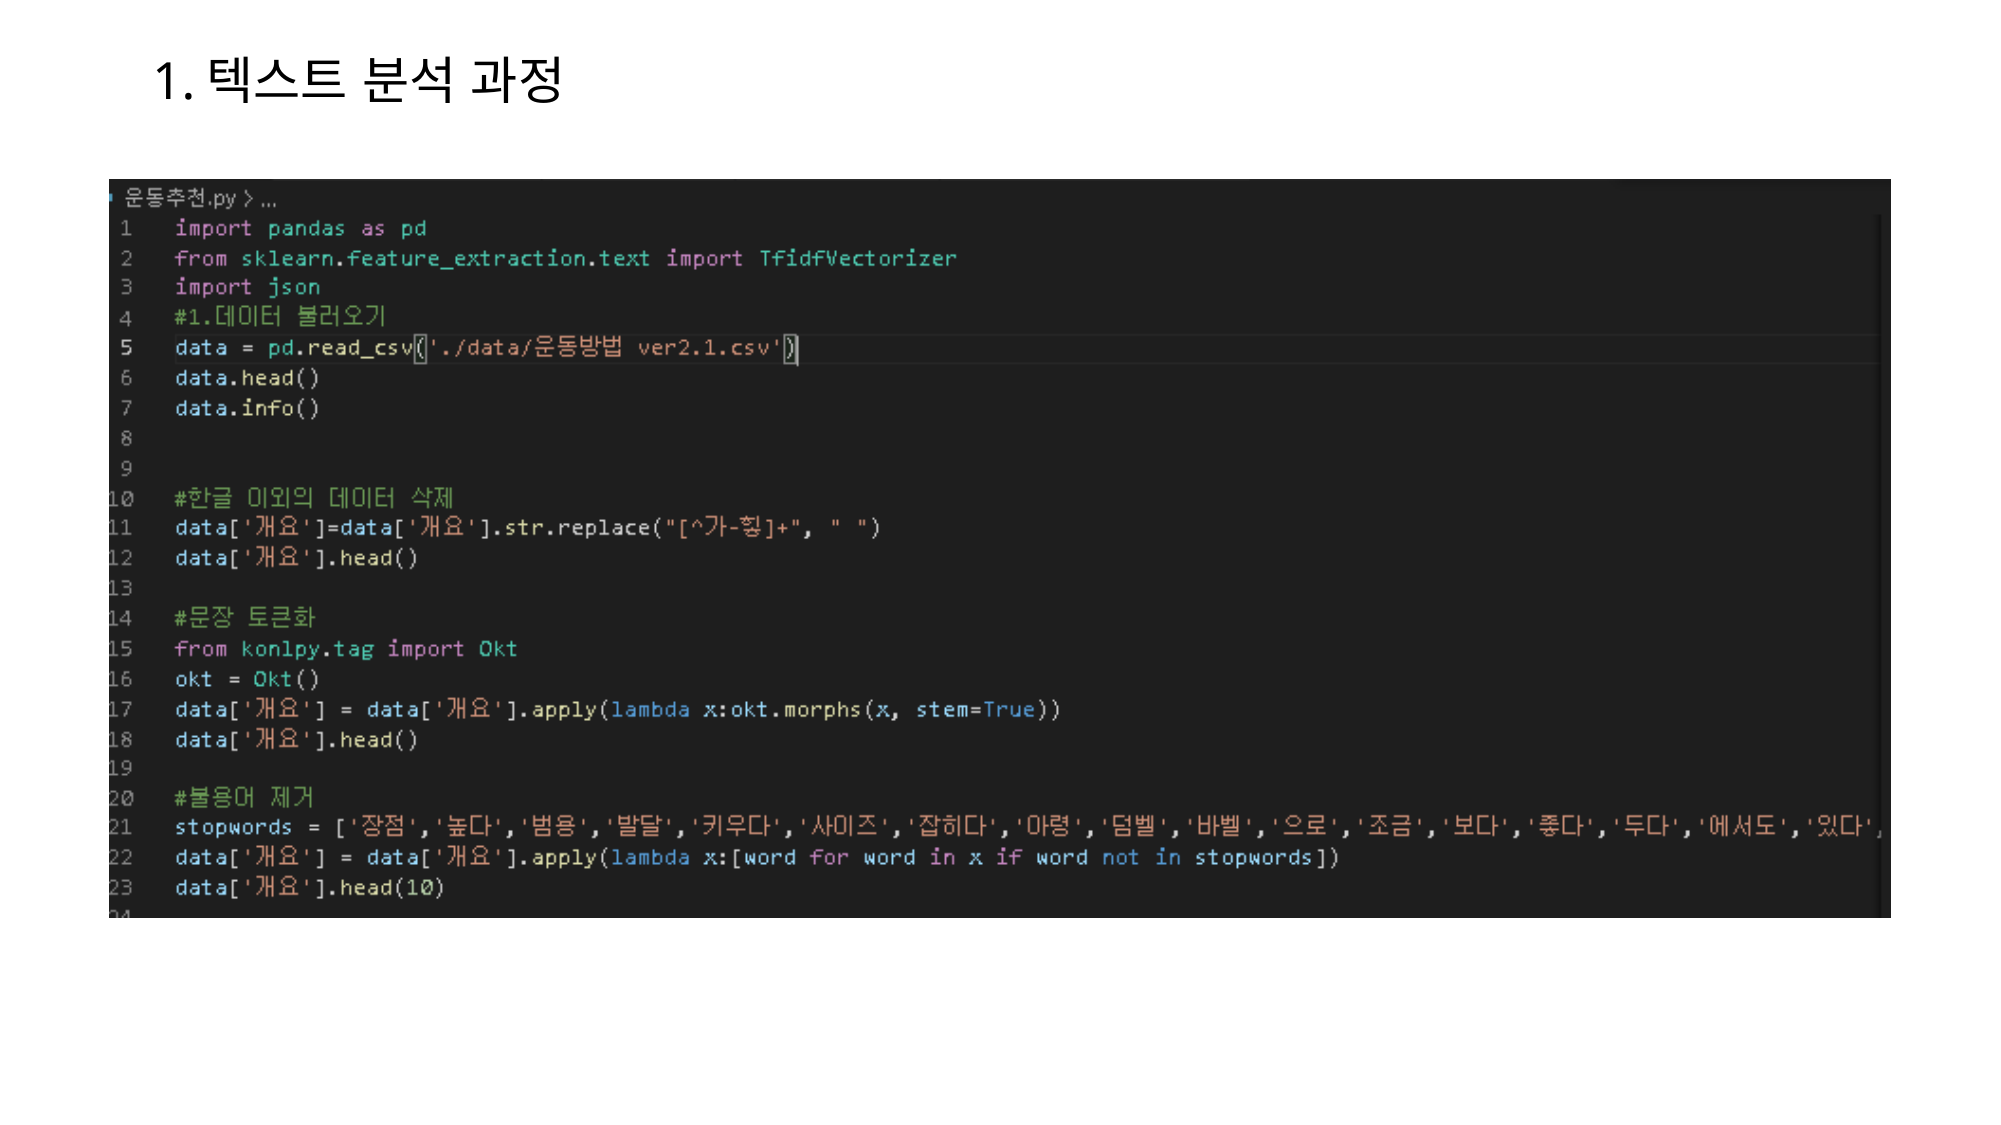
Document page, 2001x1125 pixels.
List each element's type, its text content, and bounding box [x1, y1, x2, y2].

picture [109, 179, 1891, 918]
list 1.텍스트 분석 과정 [137, 48, 1863, 119]
